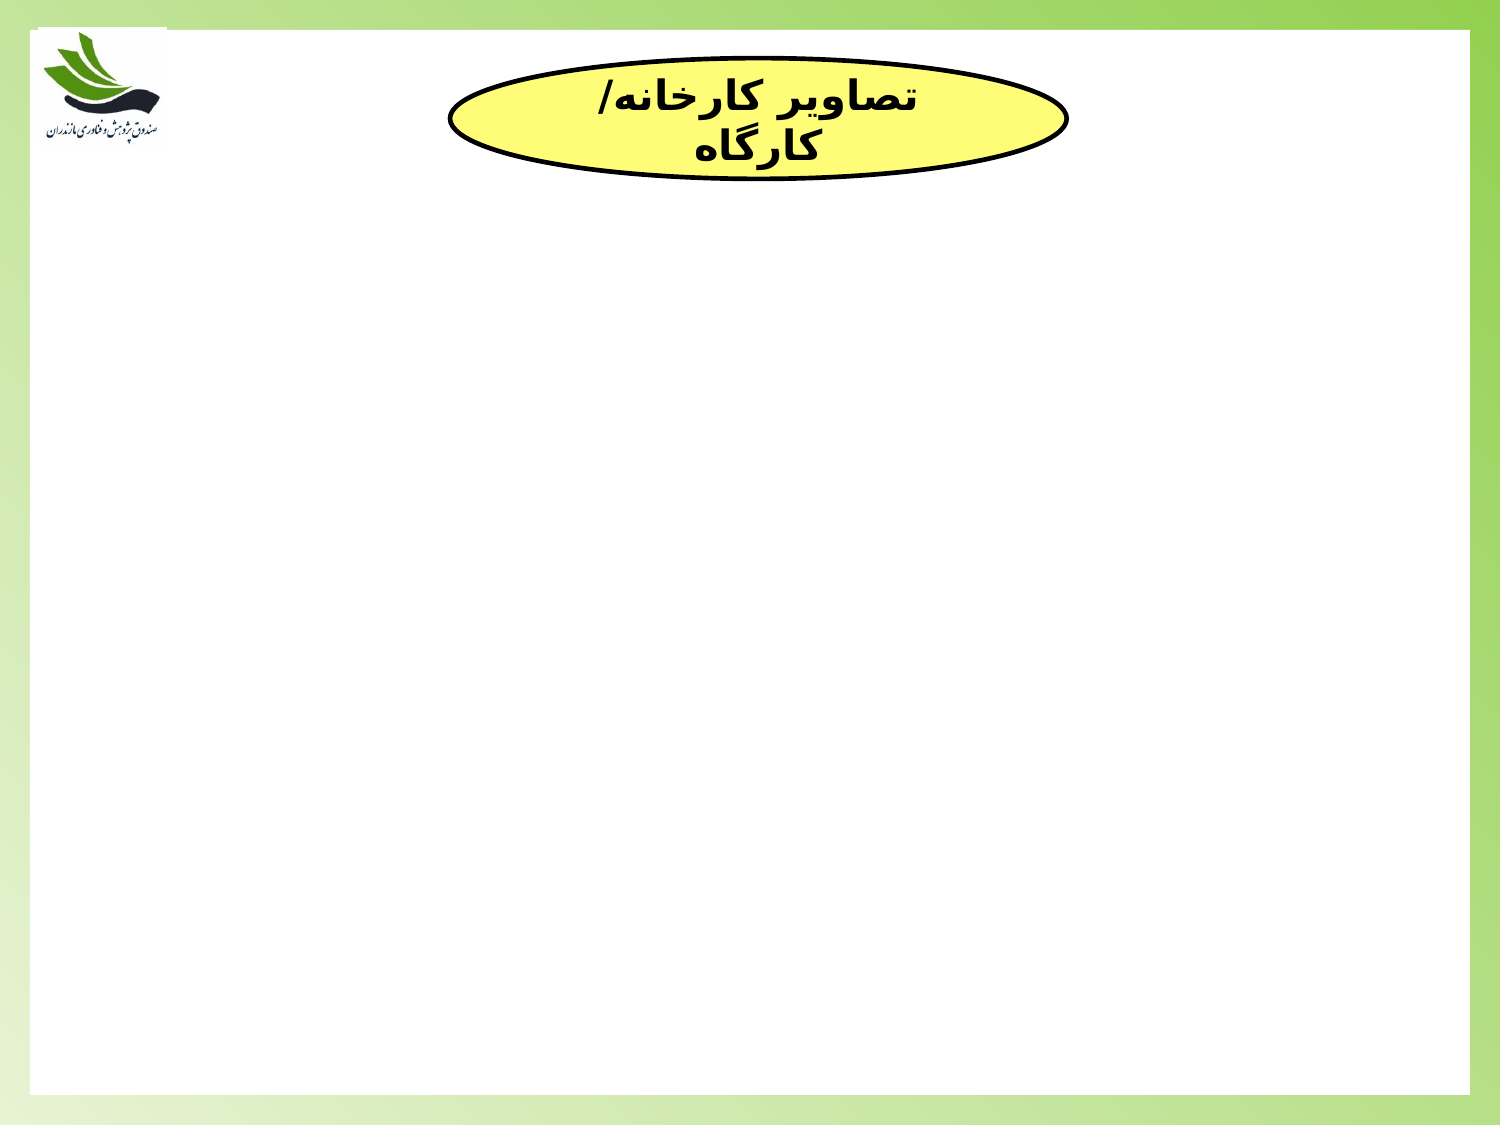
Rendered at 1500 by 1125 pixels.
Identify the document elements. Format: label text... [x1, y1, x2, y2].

text_box تصاویر کارخانه/ کارگاه [448, 56, 1069, 181]
picture [38, 27, 167, 146]
